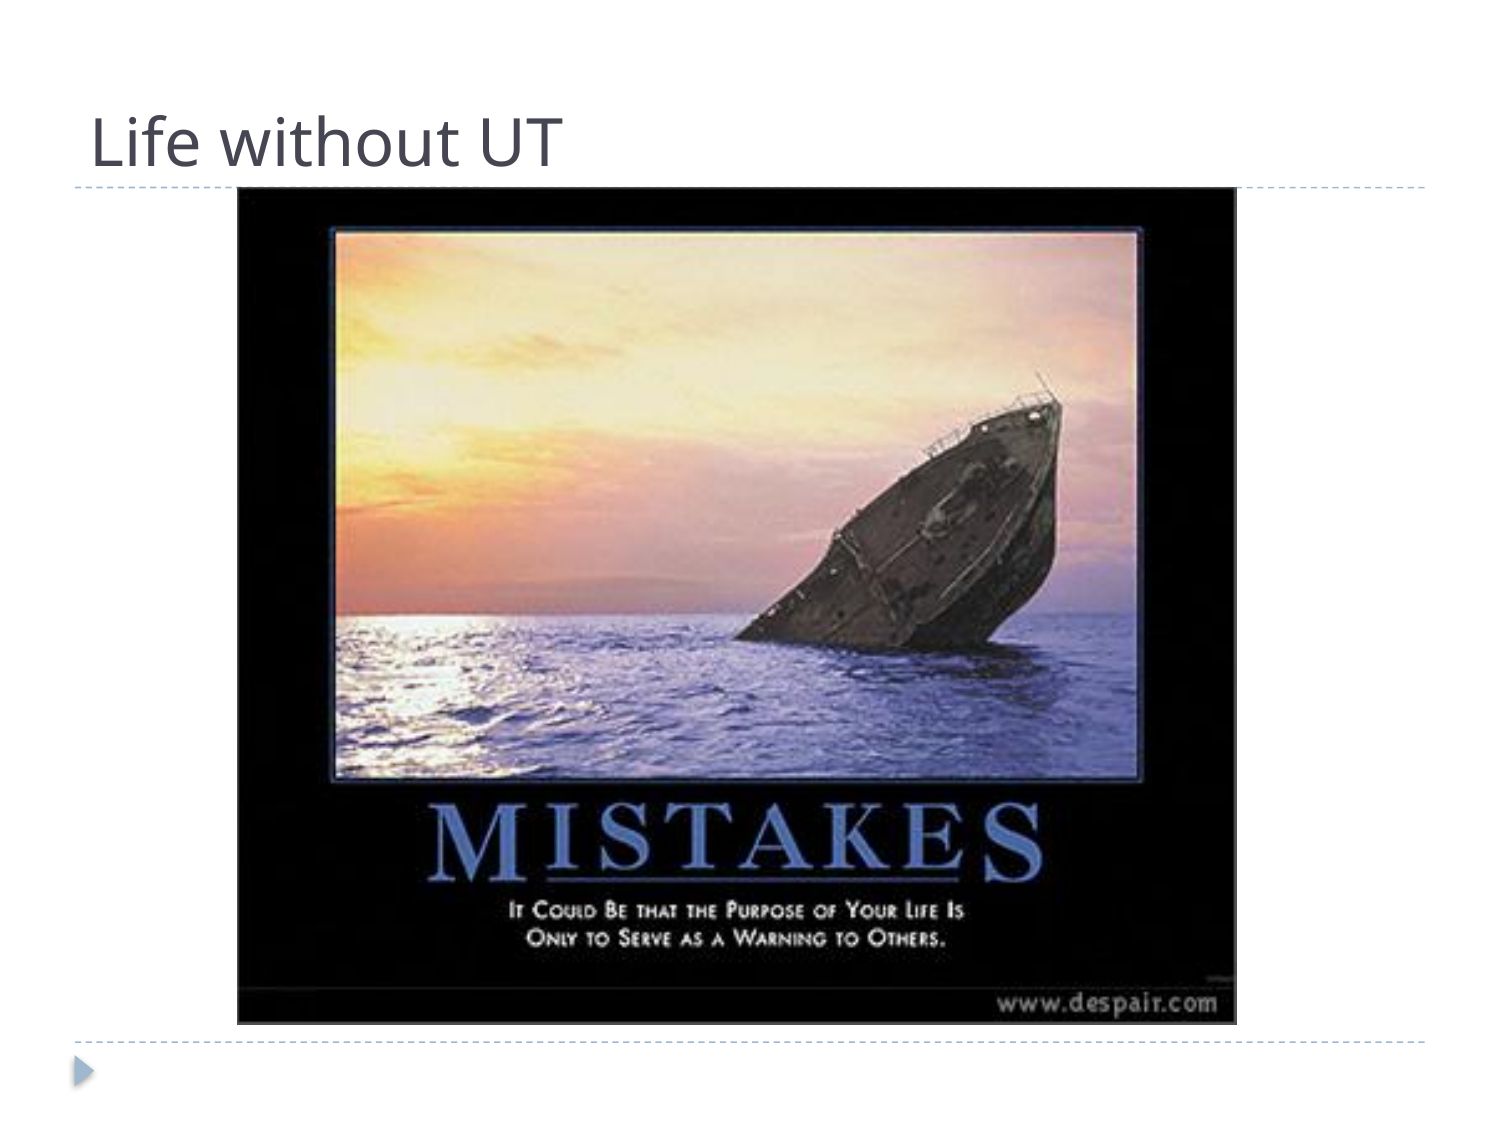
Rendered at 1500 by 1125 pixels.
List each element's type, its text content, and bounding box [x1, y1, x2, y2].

title Life without UT [75, 24, 1425, 188]
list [237, 187, 1237, 1026]
